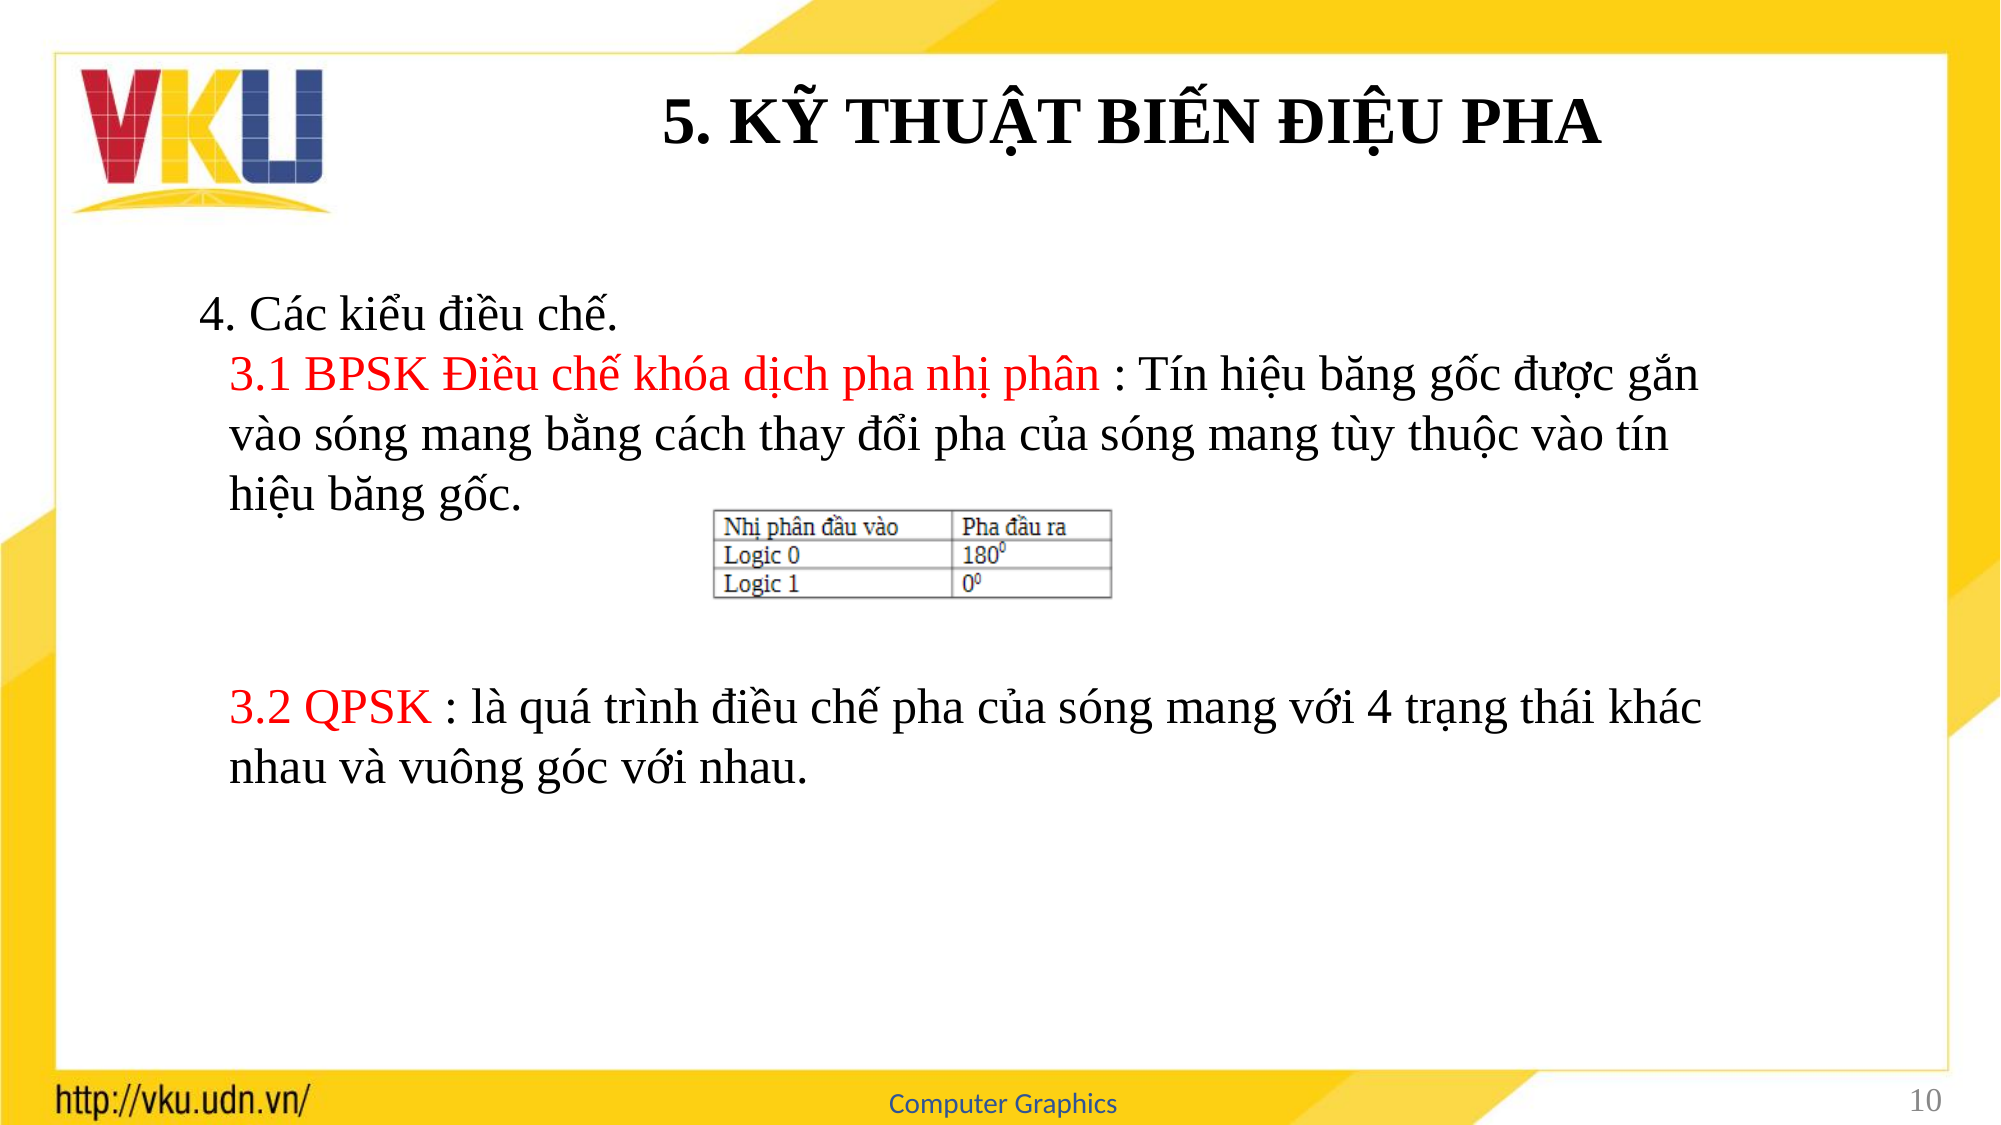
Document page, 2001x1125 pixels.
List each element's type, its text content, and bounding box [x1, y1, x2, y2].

text_box 3.1 BPSK Điều chế khóa dịch pha nhị phân : Tín hiệu băng gốc được gắn vào sóng mang bằng cách thay đổi pha của sóng mang tùy thuộc vào tín hiệu băng gốc. [214, 333, 1779, 529]
title 5. KỸ THUẬT BIẾN ĐIỆU PHA [356, 59, 1909, 184]
slide_number 10 [1507, 1071, 1958, 1125]
text_box 4. Các kiểu điều chế. [184, 272, 700, 348]
text_box 3.2 QPSK : là quá trình điều chế pha của sóng mang với 4 trạng thái khác nhau và vuông góc với nhau. [214, 658, 1729, 809]
picture [0, 0, 2001, 1125]
